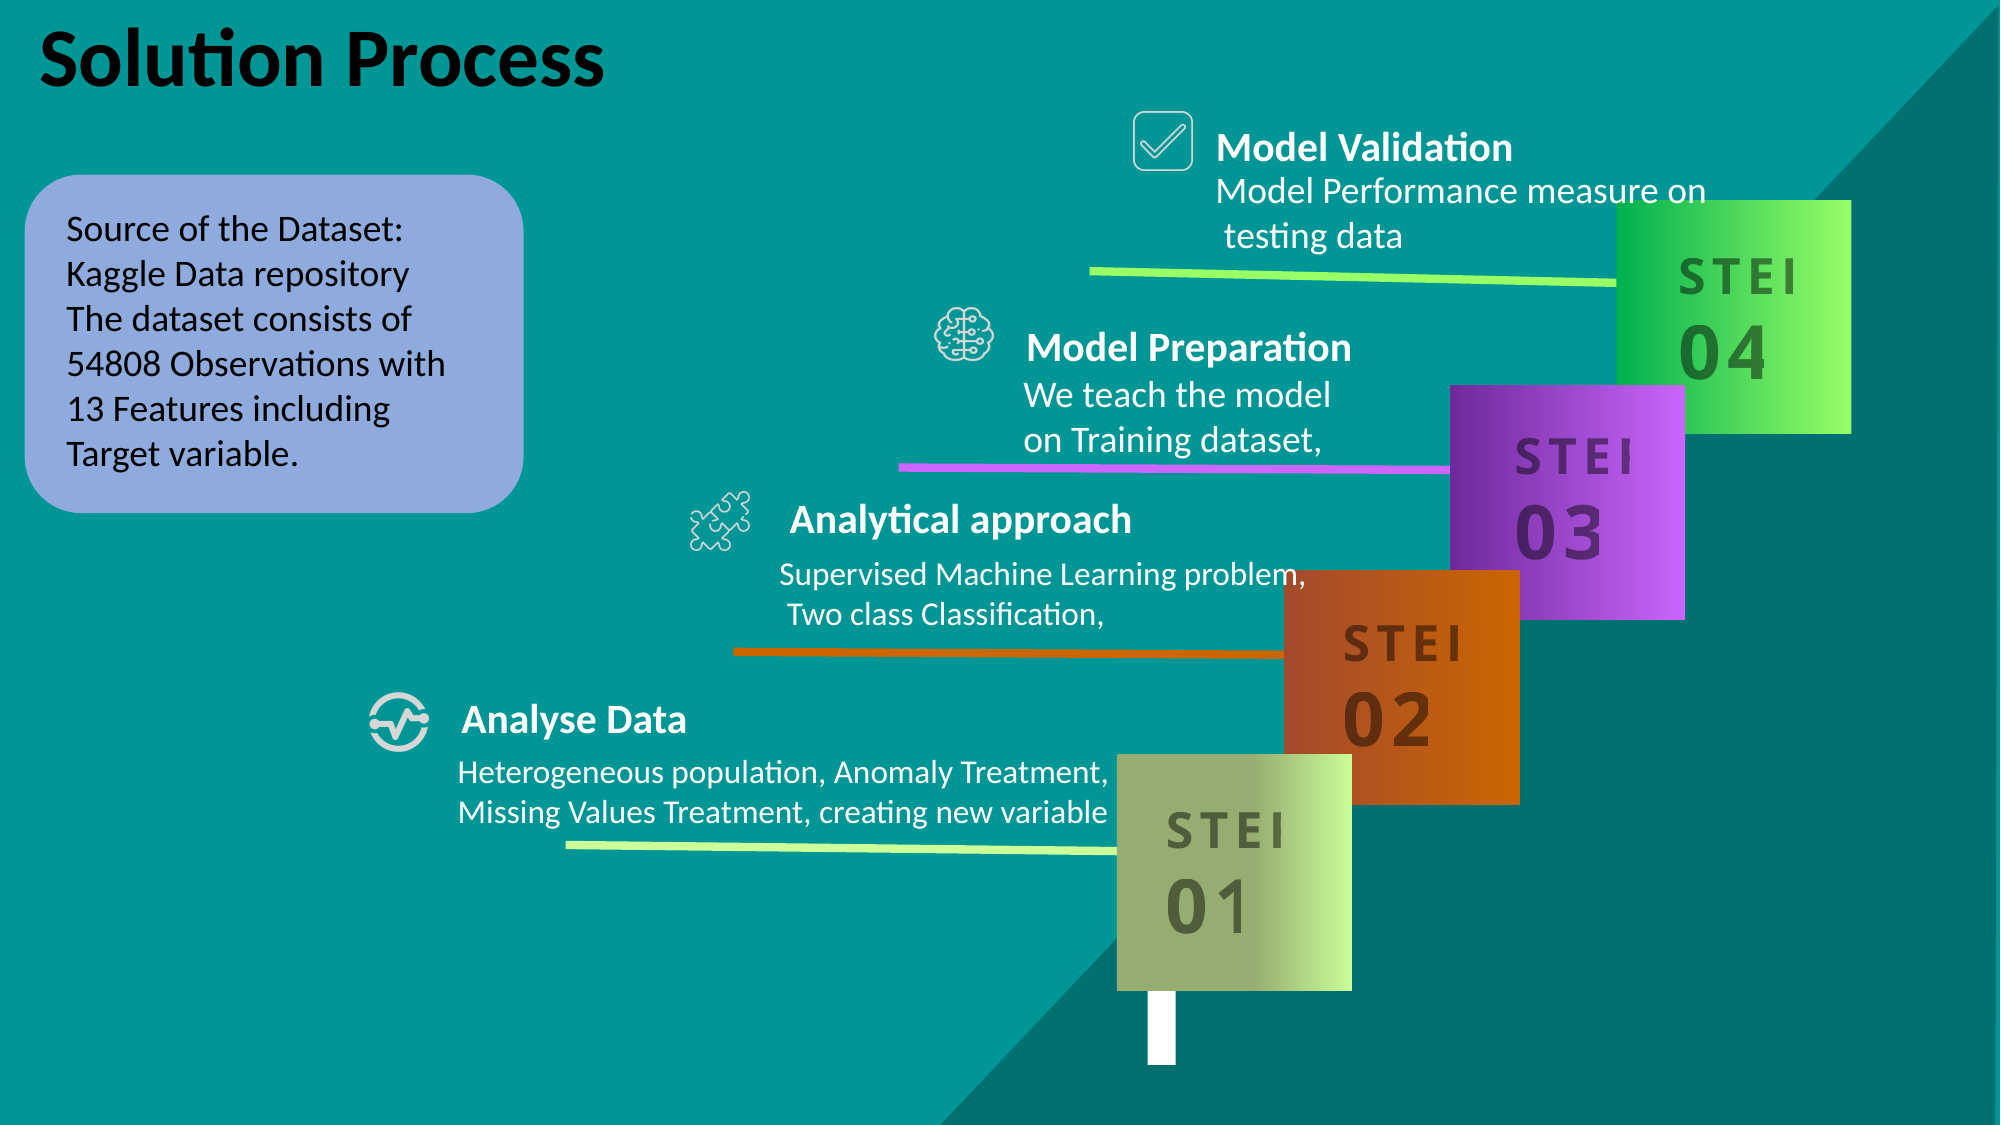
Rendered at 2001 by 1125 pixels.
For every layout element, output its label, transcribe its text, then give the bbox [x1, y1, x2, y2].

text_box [1284, 570, 1520, 882]
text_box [1456, 385, 1686, 697]
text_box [1116, 753, 1353, 1066]
text_box [589, 846, 1111, 852]
text_box Source of the Dataset: Kaggle Data repository The dataset consists of 54808 Observations with 13 Features including Target variable. [51, 196, 493, 481]
text_box Solution Process [24, 0, 711, 111]
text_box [1133, 111, 1858, 264]
text_box [1089, 270, 1611, 284]
text_box [937, 0, 2000, 1125]
text_box [733, 651, 1279, 656]
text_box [368, 684, 1130, 838]
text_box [690, 484, 1452, 641]
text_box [933, 307, 1665, 498]
text_box [22, 172, 526, 516]
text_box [1616, 271, 1852, 511]
